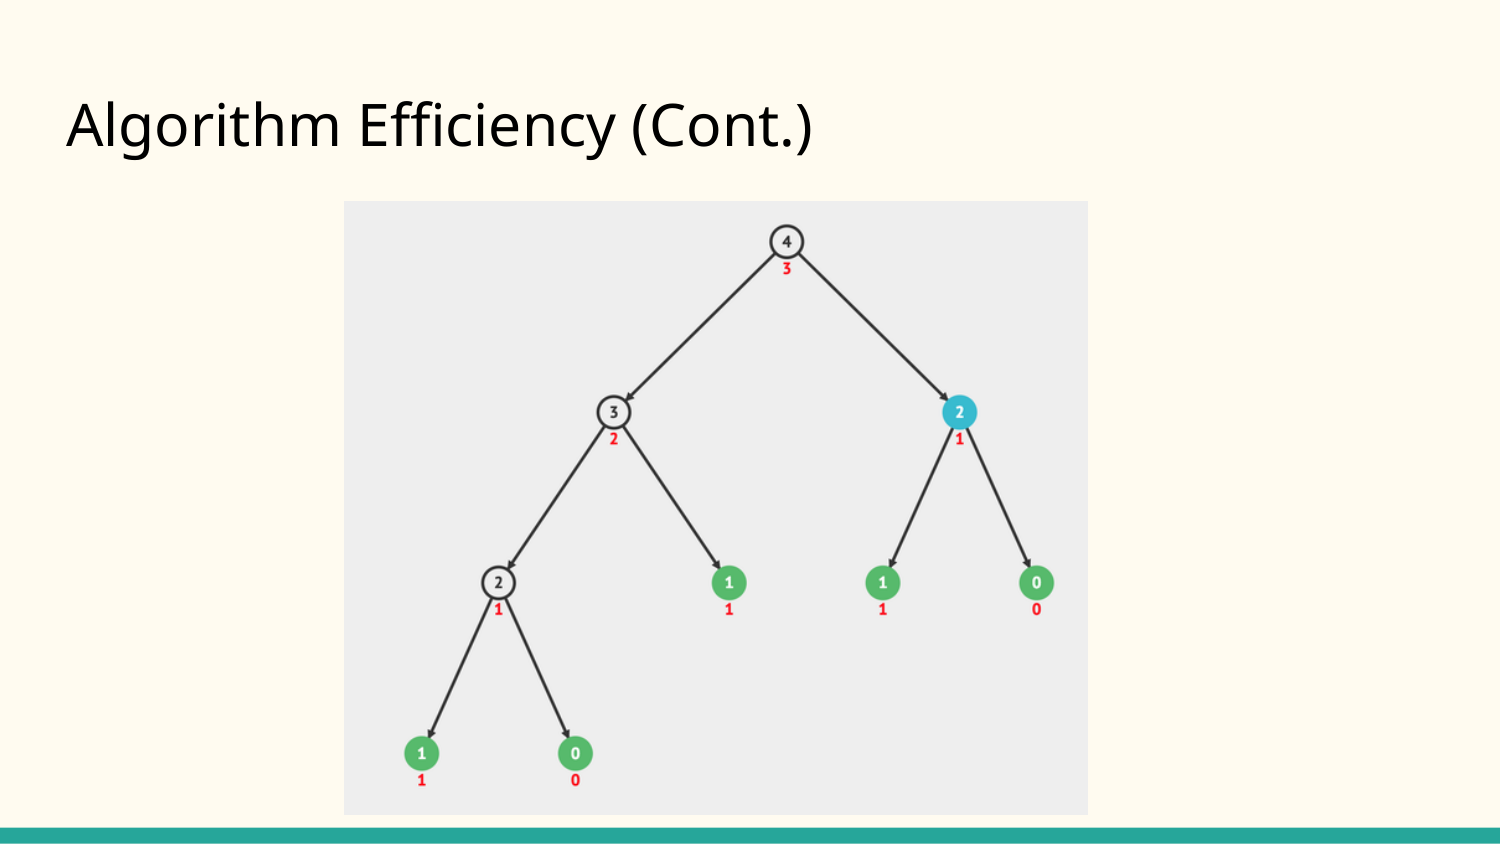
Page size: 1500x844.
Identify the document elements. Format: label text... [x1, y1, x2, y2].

picture [344, 201, 1088, 816]
title Algorithm Efficiency (Cont.) [51, 72, 1449, 174]
